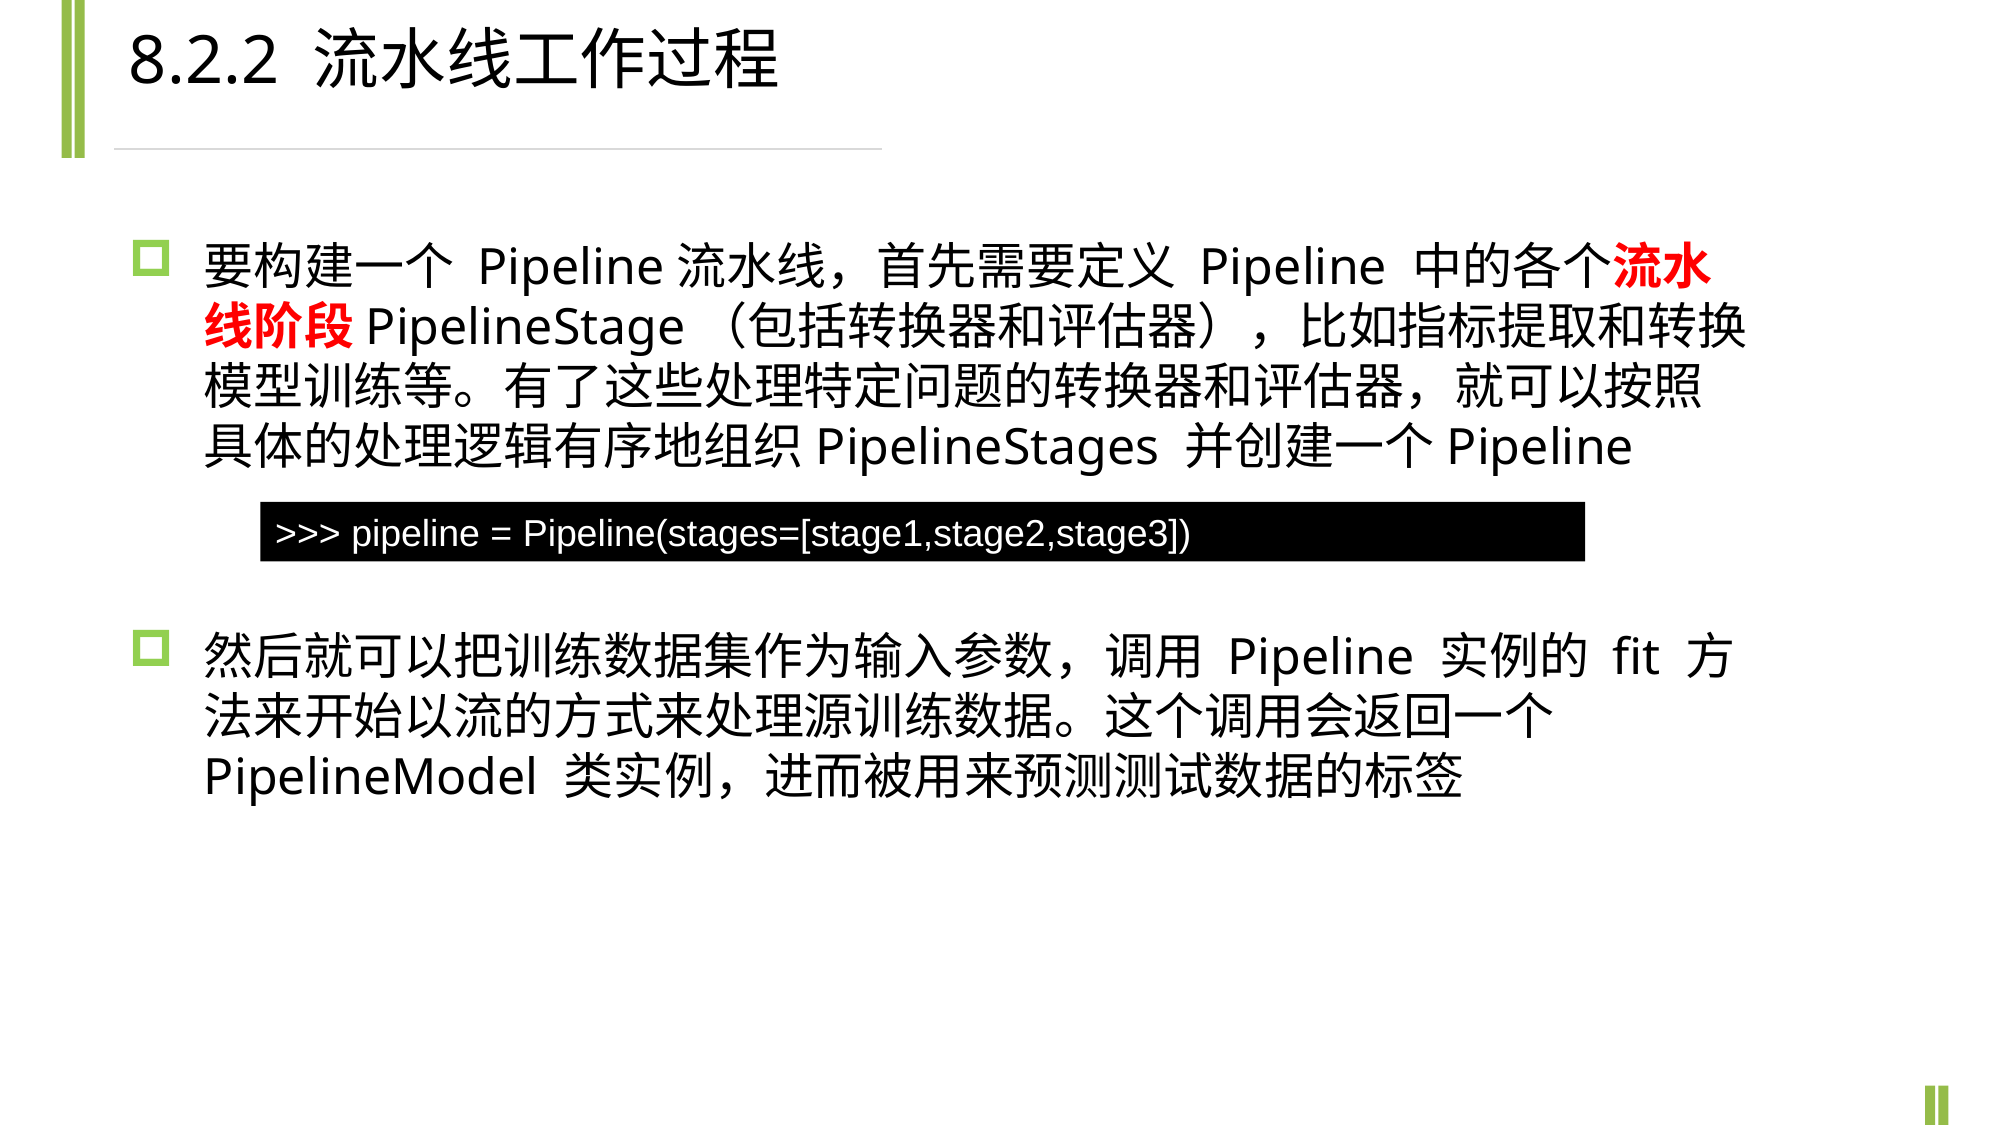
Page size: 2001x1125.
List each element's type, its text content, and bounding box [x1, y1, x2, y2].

list 8.2.2 流水线工作过程 [114, 9, 1415, 106]
text_box >>> pipeline = Pipeline(stages=[stage1,stage2,stage3]) [260, 501, 1586, 562]
list 要构建一个 Pipeline流水线，首先需要定义 Pipeline 中的各个流水线阶段PipelineStage（包括转换器和评估器），比如指标提取和转换模型训练等。有了这些处理特定问题的转换器和评估器，就可以按照具体的处理逻辑有序地组织PipelineStages 并创建一个Pipeline 然后就可以把训练数据集作为输入参数，调用 Pipeline 实例的 fit 方法来开始以流的方式来处理源训练数据。这个调用会返回一个 PipelineModel 类实例，进而被用来预测测试数据的标签 [114, 227, 1765, 756]
